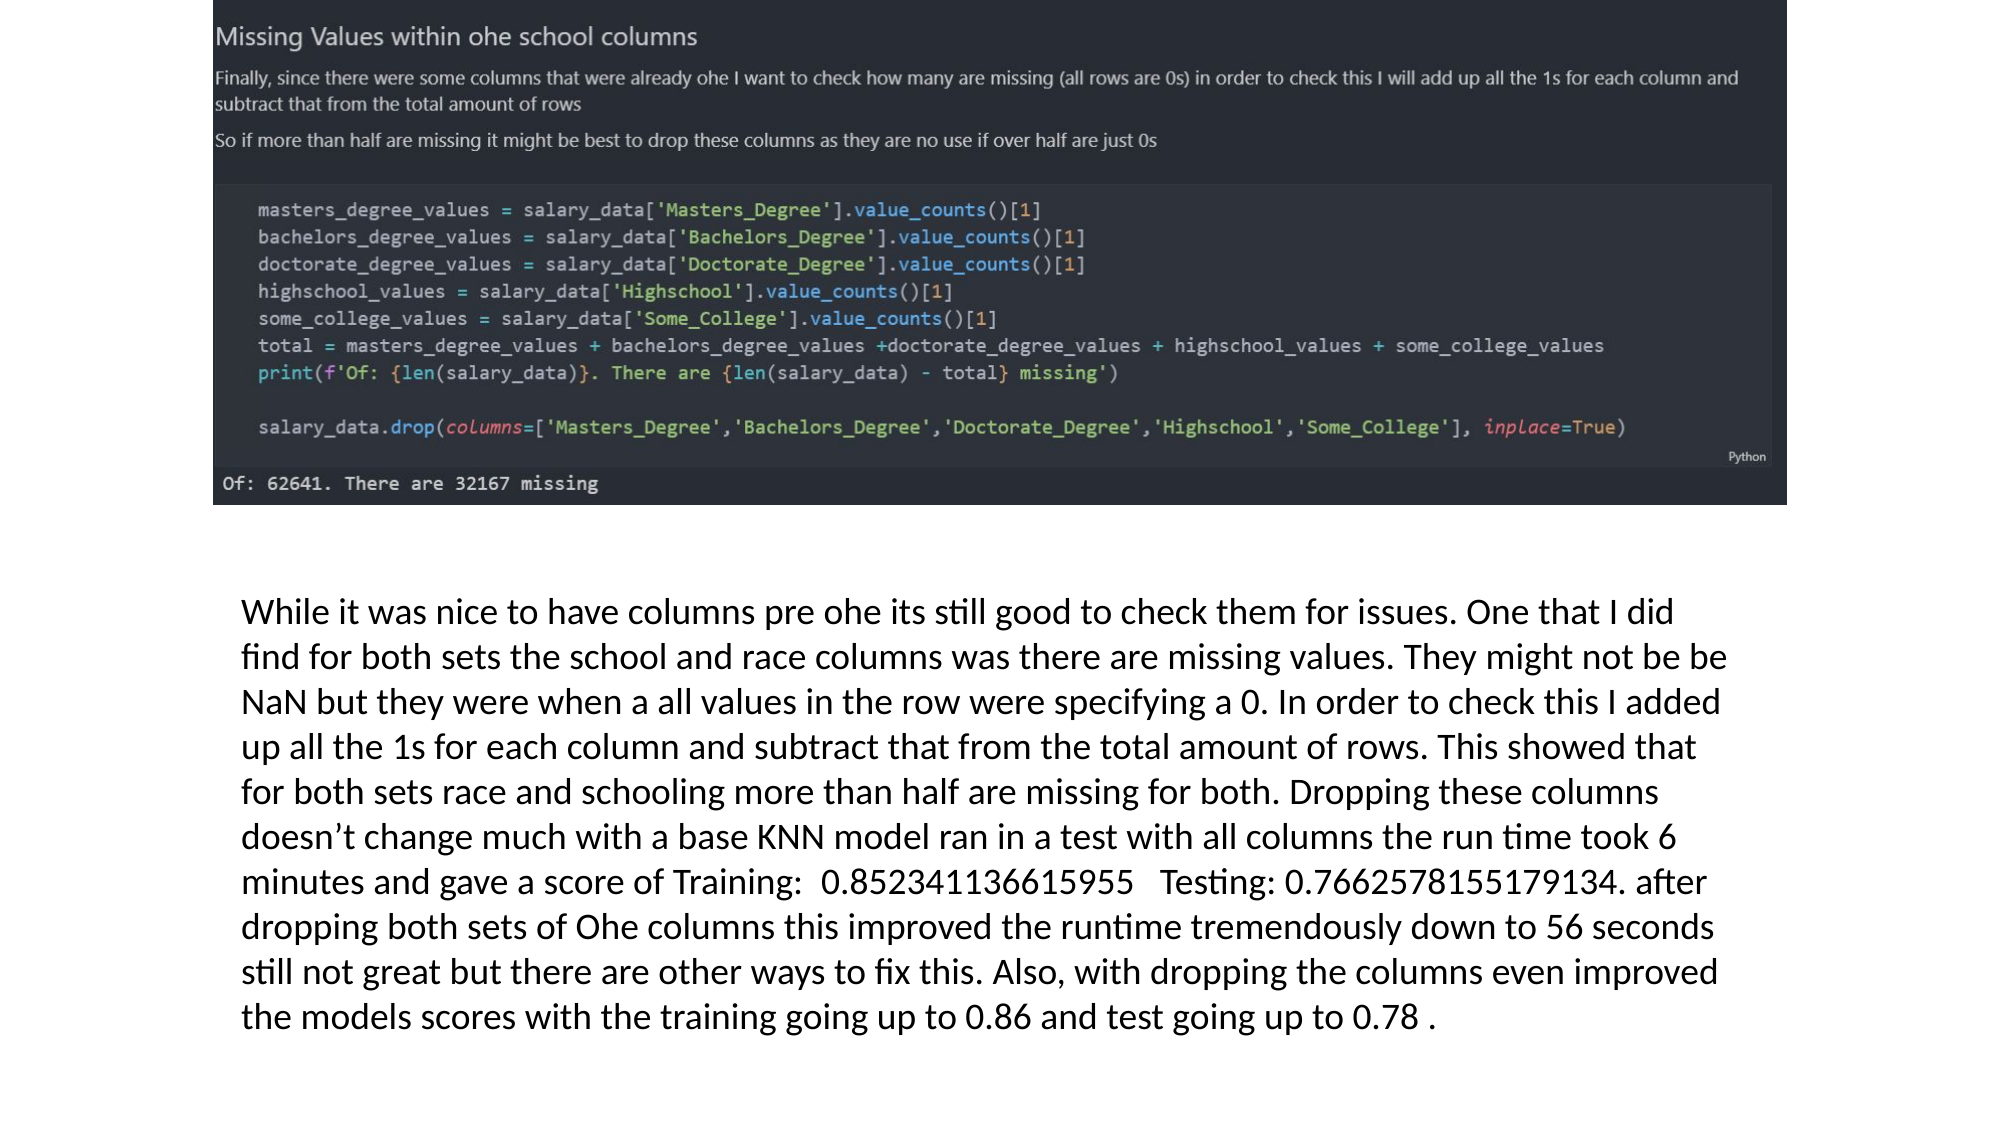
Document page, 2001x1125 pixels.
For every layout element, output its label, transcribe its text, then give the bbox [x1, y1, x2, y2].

text_box While it was nice to have columns pre ohe its still good to check them for issues. One that I did find for both sets the school and race columns was there are missing values. They might not be be NaN but they were when a all values in the row were specifying a 0. In order to check this I added up all the 1s for each column and subtract that from the total amount of rows. This showed that for both sets race and schooling more than half are missing for both. Dropping these columns doesn’t change much with a base KNN model ran in a test with all columns the run time took 6 minutes and gave a score of Training: 0.852341136615955 Testing: 0.7662578155179134. after dropping both sets of Ohe columns this improved the runtime tremendously down to 56 seconds still not great but there are other ways to fix this. Also, with dropping the columns even improved the models scores with the training going up to 0.86 and test going up to 0.78 . [226, 580, 1753, 1045]
picture [213, 0, 1787, 505]
